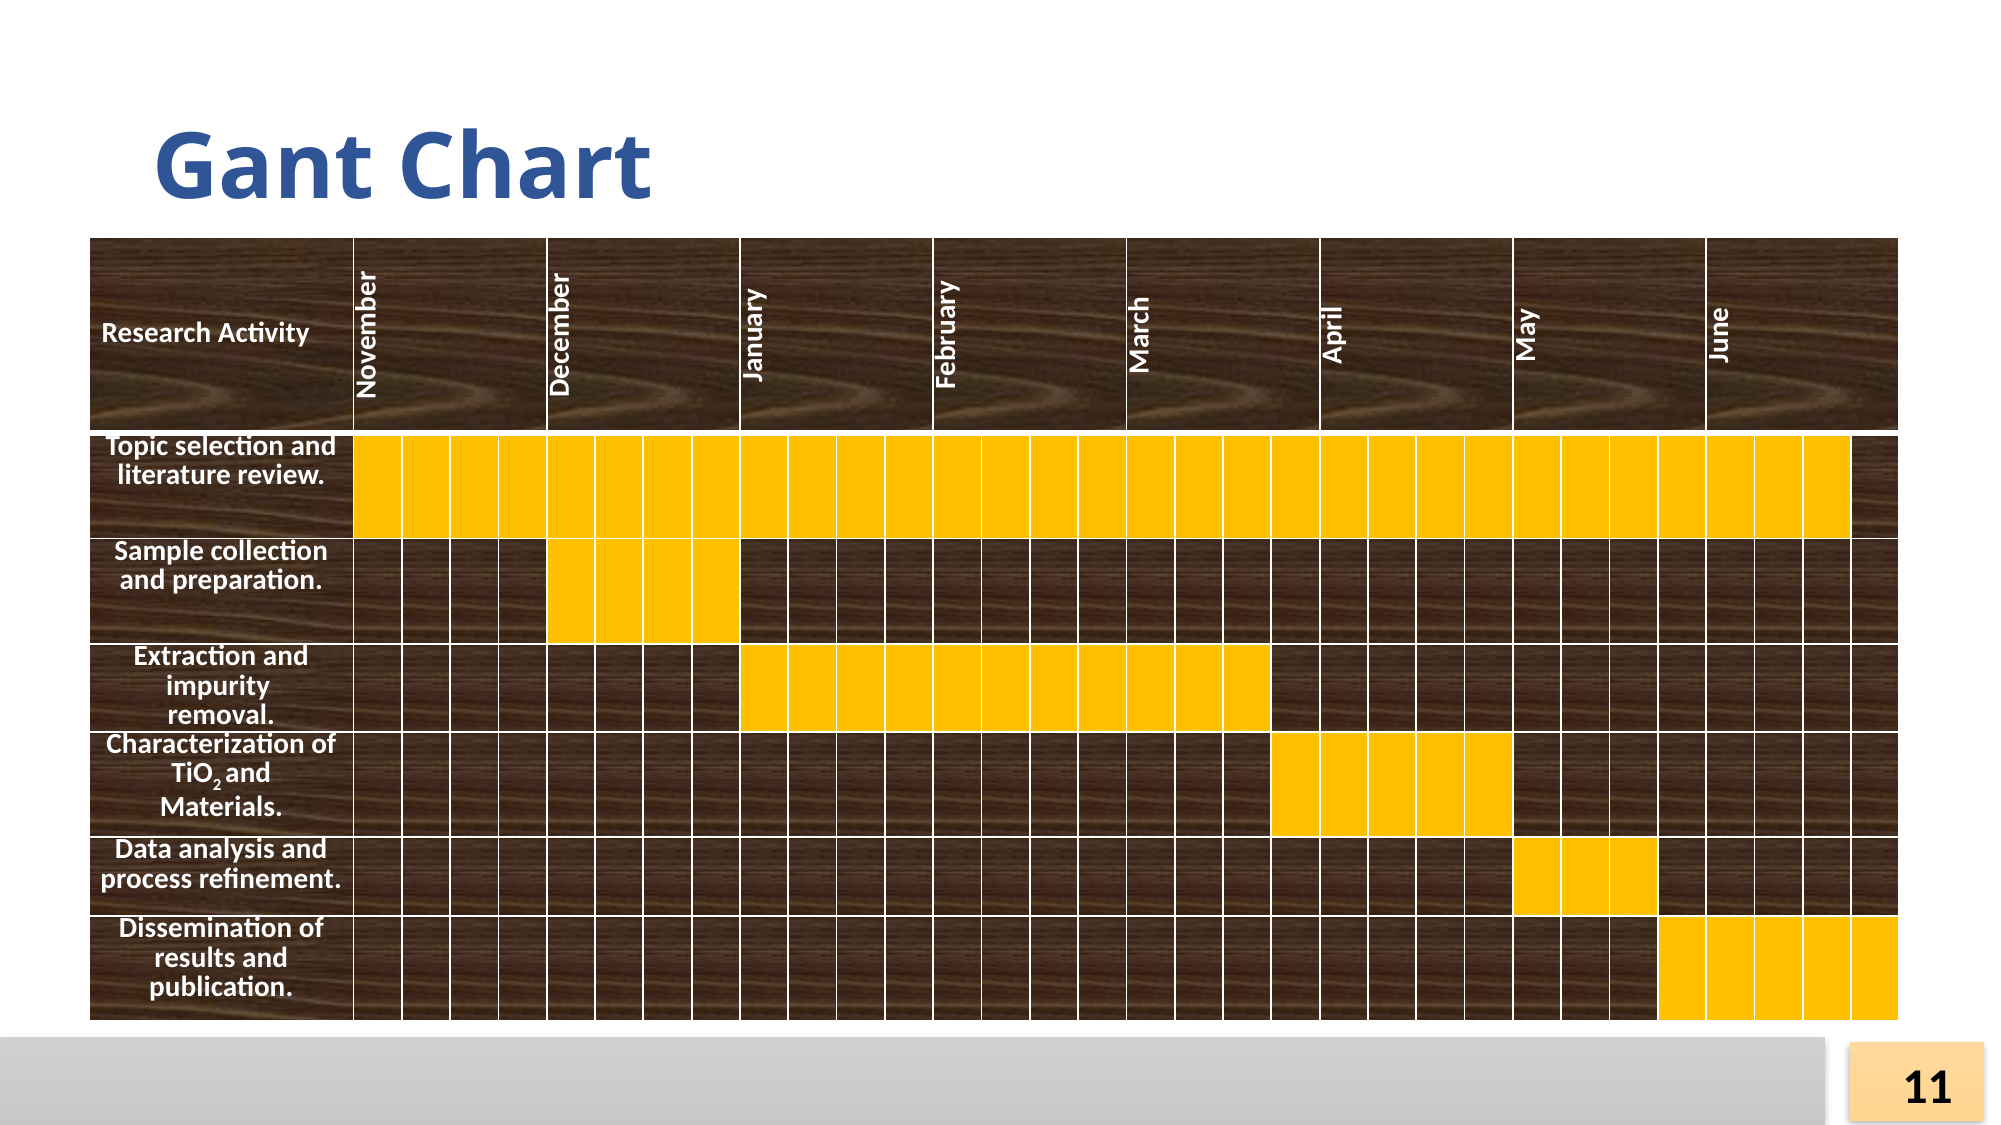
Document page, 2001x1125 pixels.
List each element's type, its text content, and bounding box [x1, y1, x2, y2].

table_cell [789, 838, 836, 915]
table_cell [693, 917, 739, 1020]
table_cell Topic selection and literature review. [90, 436, 353, 538]
table_cell [1804, 733, 1850, 836]
table_cell [1755, 645, 1802, 731]
table_cell [1224, 539, 1270, 643]
table_cell [1369, 838, 1415, 915]
table_cell [1127, 645, 1174, 731]
table_cell [1610, 733, 1657, 836]
table_cell [1176, 436, 1222, 538]
table_cell [548, 733, 594, 836]
table_cell [644, 838, 691, 915]
table_cell [1659, 645, 1705, 731]
table_header March [1127, 238, 1319, 430]
table_cell [1127, 436, 1174, 538]
table_cell [789, 733, 836, 836]
table_cell [1659, 539, 1705, 643]
table_cell [1272, 645, 1319, 731]
table_cell [1804, 917, 1850, 1020]
table_cell [1272, 539, 1319, 643]
table_cell [886, 539, 932, 643]
table_cell [1755, 838, 1802, 915]
table_cell [934, 838, 981, 915]
table_cell [548, 645, 594, 731]
table_cell [1127, 838, 1174, 915]
table_cell [934, 733, 981, 836]
table_cell [1465, 733, 1512, 836]
table_cell Data analysis and process refinement. [90, 838, 353, 915]
table_cell [1272, 436, 1319, 538]
table_cell [837, 436, 884, 538]
table_cell [741, 838, 787, 915]
table_cell [1852, 539, 1898, 643]
table_cell [499, 645, 546, 731]
table_cell [1707, 838, 1754, 915]
table_cell [596, 645, 642, 731]
table_cell [1514, 733, 1560, 836]
table_cell [548, 539, 594, 643]
table_cell [1514, 917, 1560, 1020]
table_cell [1755, 436, 1802, 538]
table_cell [1417, 645, 1464, 731]
table_cell [1321, 539, 1367, 643]
table_cell Extraction and impurity removal. [90, 645, 353, 731]
table_cell [1465, 645, 1512, 731]
table_cell [1707, 645, 1754, 731]
table_cell [451, 539, 498, 643]
table_cell [837, 645, 884, 731]
table_cell [1272, 733, 1319, 836]
table_cell [1610, 917, 1657, 1020]
table_cell [1852, 436, 1898, 538]
table_cell [354, 645, 401, 731]
table_cell [693, 436, 739, 538]
table_header January [741, 238, 932, 430]
table_cell [1852, 838, 1898, 915]
table_cell [1417, 733, 1464, 836]
table_cell [837, 917, 884, 1020]
table_cell [451, 645, 498, 731]
table_cell [354, 917, 401, 1020]
table_cell [1127, 539, 1174, 643]
table_cell [1755, 539, 1802, 643]
table_cell [1272, 917, 1319, 1020]
table_cell [499, 733, 546, 836]
table_cell [1031, 436, 1077, 538]
table_cell [1852, 917, 1898, 1020]
table_cell [1707, 917, 1754, 1020]
table_cell [1804, 645, 1850, 731]
table_cell [693, 838, 739, 915]
table_cell [1610, 838, 1657, 915]
table_cell [596, 733, 642, 836]
table_cell [1224, 733, 1270, 836]
table_cell [1031, 645, 1077, 731]
title Gant Chart [137, 59, 1863, 237]
table_cell [1176, 645, 1222, 731]
table_cell [982, 436, 1029, 538]
table_cell [403, 838, 449, 915]
table_cell [1417, 436, 1464, 538]
table_cell [886, 733, 932, 836]
table_cell [1127, 917, 1174, 1020]
table_cell [354, 733, 401, 836]
table_cell [1707, 436, 1754, 538]
table_cell Dissemination of results and publication. [90, 917, 353, 1020]
table_cell [1755, 733, 1802, 836]
table_cell [1369, 733, 1415, 836]
table_cell [1804, 539, 1850, 643]
table_cell [596, 539, 642, 643]
table_cell [354, 539, 401, 643]
table_cell [1417, 539, 1464, 643]
table_cell [1852, 645, 1898, 731]
table_cell [1272, 838, 1319, 915]
table_cell [1176, 733, 1222, 836]
table_cell [596, 838, 642, 915]
table_cell [934, 645, 981, 731]
table_cell [596, 436, 642, 538]
table_cell [886, 645, 932, 731]
text_box [1849, 1042, 1985, 1121]
table_cell [1804, 436, 1850, 538]
table_cell [548, 436, 594, 538]
table_cell [837, 838, 884, 915]
table_cell [1514, 539, 1560, 643]
table_cell [982, 838, 1029, 915]
table_cell [1707, 733, 1754, 836]
table_cell [982, 733, 1029, 836]
table_cell [1176, 838, 1222, 915]
table_cell [403, 436, 449, 538]
table_cell [1176, 539, 1222, 643]
table_cell [644, 733, 691, 836]
table_cell [1610, 645, 1657, 731]
table_cell [451, 733, 498, 836]
table_cell [741, 645, 787, 731]
table_cell [451, 838, 498, 915]
table_cell [548, 917, 594, 1020]
table_cell [1369, 645, 1415, 731]
table_cell [1031, 917, 1077, 1020]
table_cell [1465, 917, 1512, 1020]
table_cell [1321, 645, 1367, 731]
table_cell [741, 733, 787, 836]
table_cell [499, 838, 546, 915]
table_cell [837, 733, 884, 836]
table_cell [693, 645, 739, 731]
table_cell [1562, 436, 1609, 538]
table_cell [1465, 539, 1512, 643]
table_cell [934, 436, 981, 538]
table_header November [354, 238, 546, 430]
table_cell Characterization of TiO2 and Materials. [90, 733, 353, 836]
table_header December [548, 238, 739, 430]
table_cell [1514, 645, 1560, 731]
text_box 11 [1887, 1046, 1985, 1122]
table_cell [1707, 539, 1754, 643]
table_cell [1031, 539, 1077, 643]
table_cell Sample collection and preparation. [90, 539, 353, 643]
table_cell [1465, 838, 1512, 915]
table_cell [1659, 733, 1705, 836]
table_cell [403, 917, 449, 1020]
table_cell [1321, 917, 1367, 1020]
table_cell [1079, 645, 1126, 731]
table_cell [403, 645, 449, 731]
table_cell [354, 436, 401, 538]
table_cell [354, 838, 401, 915]
table_header April [1321, 238, 1512, 430]
table_cell [1465, 436, 1512, 538]
table_cell [741, 917, 787, 1020]
table_cell [499, 436, 546, 538]
table_cell [1079, 436, 1126, 538]
table_cell [1610, 539, 1657, 643]
table_cell [982, 539, 1029, 643]
table_cell [693, 733, 739, 836]
table_cell [1079, 917, 1126, 1020]
table_cell [548, 838, 594, 915]
table_cell [789, 917, 836, 1020]
table_cell [1079, 733, 1126, 836]
table_cell [789, 645, 836, 731]
table_cell [934, 917, 981, 1020]
table_cell [644, 436, 691, 538]
table_cell [837, 539, 884, 643]
table_cell [499, 917, 546, 1020]
table_cell [693, 539, 739, 643]
table_cell [1321, 838, 1367, 915]
table_cell [741, 436, 787, 538]
table_cell [644, 917, 691, 1020]
table_cell [741, 539, 787, 643]
table_cell [1031, 733, 1077, 836]
table_cell [886, 917, 932, 1020]
table_cell [403, 539, 449, 643]
table_header June [1707, 238, 1898, 430]
table_cell [1224, 838, 1270, 915]
table_cell [1176, 917, 1222, 1020]
table_cell [1755, 917, 1802, 1020]
table_cell [1224, 436, 1270, 538]
table_cell [1369, 436, 1415, 538]
table_cell [1659, 917, 1705, 1020]
table_header May [1514, 238, 1705, 430]
table_cell [499, 539, 546, 643]
table_cell [1321, 733, 1367, 836]
table_cell [1127, 733, 1174, 836]
table_cell [886, 838, 932, 915]
table_cell [1852, 733, 1898, 836]
table_cell [1369, 539, 1415, 643]
table_cell [451, 436, 498, 538]
table_cell [1321, 436, 1367, 538]
table_cell [1562, 733, 1609, 836]
table_header Research Activity [90, 238, 353, 430]
table_cell [1079, 539, 1126, 643]
table_cell [1417, 917, 1464, 1020]
table_cell [1562, 917, 1609, 1020]
table_header February [934, 238, 1126, 430]
table_cell [1659, 436, 1705, 538]
table_cell [1224, 645, 1270, 731]
table_cell [982, 645, 1029, 731]
table_cell [1562, 539, 1609, 643]
table_cell [1079, 838, 1126, 915]
table_cell [789, 436, 836, 538]
table_cell [1514, 436, 1560, 538]
table_cell [1224, 917, 1270, 1020]
table_cell [1562, 645, 1609, 731]
table_cell [403, 733, 449, 836]
table_cell [1659, 838, 1705, 915]
table_cell [644, 539, 691, 643]
text_box [0, 1037, 1825, 1125]
table_cell [644, 645, 691, 731]
table_cell [1417, 838, 1464, 915]
table_cell [1610, 436, 1657, 538]
table_cell [1514, 838, 1560, 915]
table_cell [886, 436, 932, 538]
table_cell [1369, 917, 1415, 1020]
table_cell [934, 539, 981, 643]
table_cell [451, 917, 498, 1020]
table_cell [596, 917, 642, 1020]
table_cell [1562, 838, 1609, 915]
table_cell [1031, 838, 1077, 915]
table_cell [789, 539, 836, 643]
table_cell [982, 917, 1029, 1020]
table_cell [1804, 838, 1850, 915]
